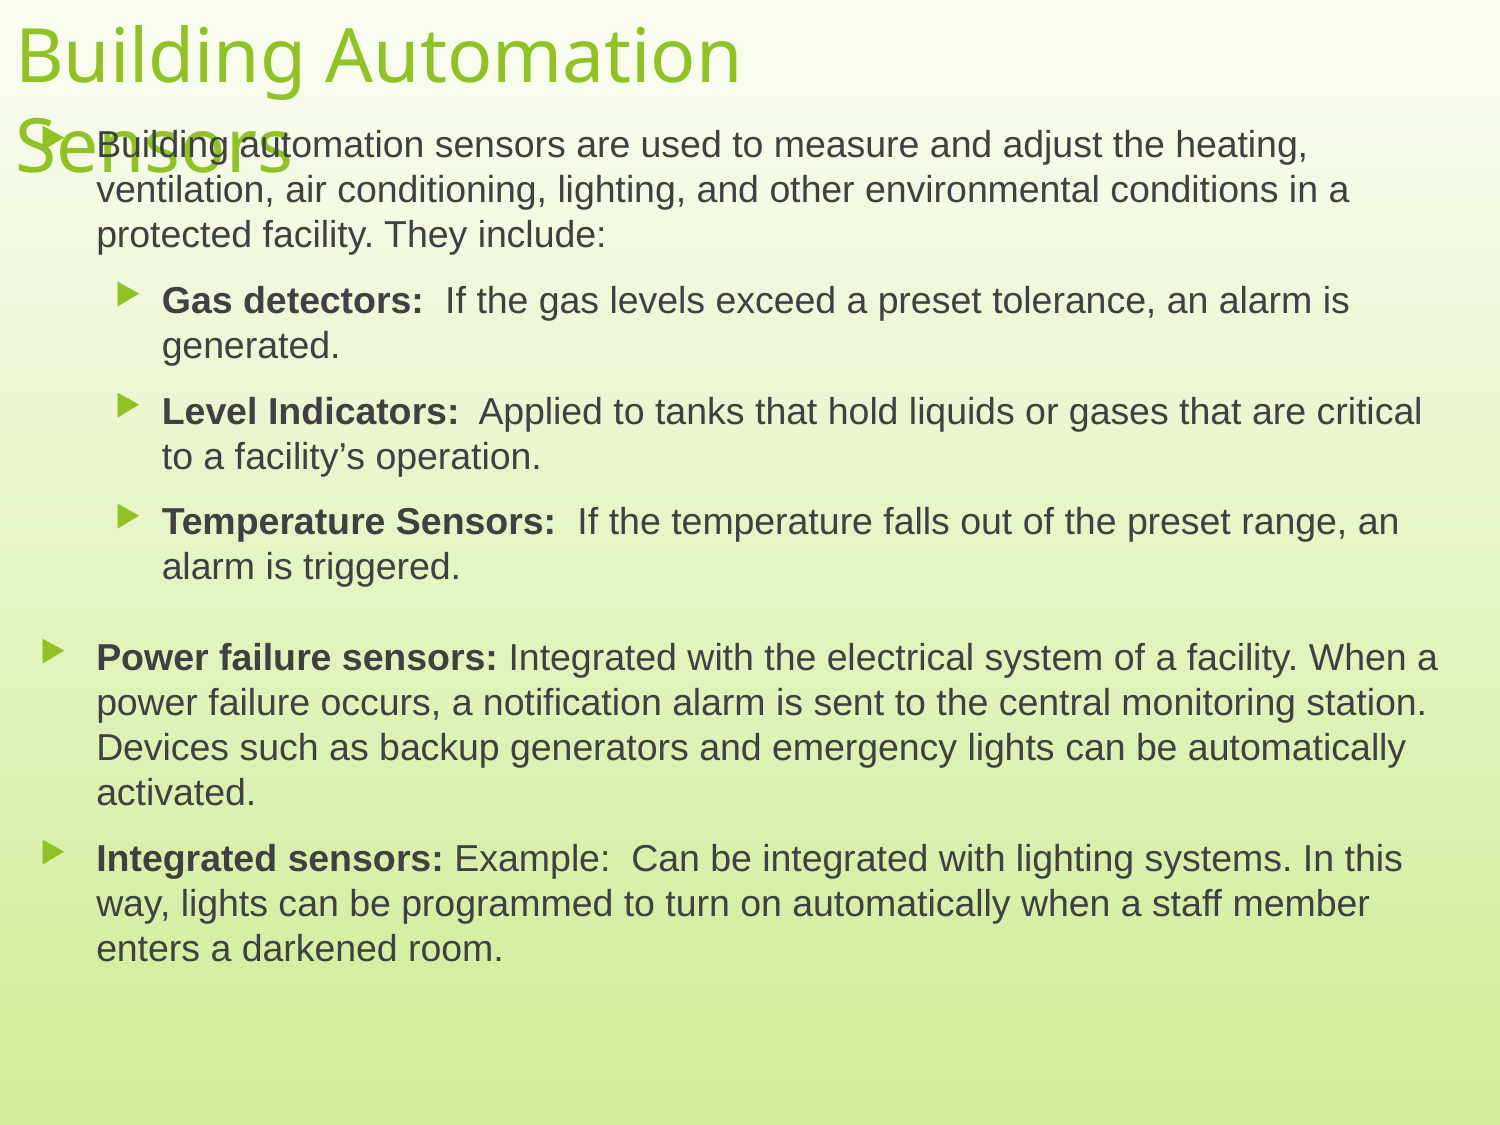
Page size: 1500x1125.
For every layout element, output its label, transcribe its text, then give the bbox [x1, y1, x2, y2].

text_box Power failure sensors: Integrated with the electrical system of a facility. When a power failure occurs, a notification alarm is sent to the central monitoring station. Devices such as backup generators and emergency lights can be automatically activated. Integrated sensors: Example: Can be integrated with lighting systems. In this way, lights can be programmed to turn on automatically when a staff member enters a darkened room. [24, 625, 1463, 1125]
list Building automation sensors are used to measure and adjust the heating, ventilation, air conditioning, lighting, and other environmental conditions in a protected facility. They include: Gas detectors: If the gas levels exceed a preset tolerance, an alarm is generated. Level Indicators: Applied to tanks that hold liquids or gases that are critical to a facility’s operation. Temperature Sensors: If the temperature falls out of the preset range, an alarm is triggered. [24, 112, 1475, 953]
title Building Automation Sensors [0, 0, 1042, 217]
